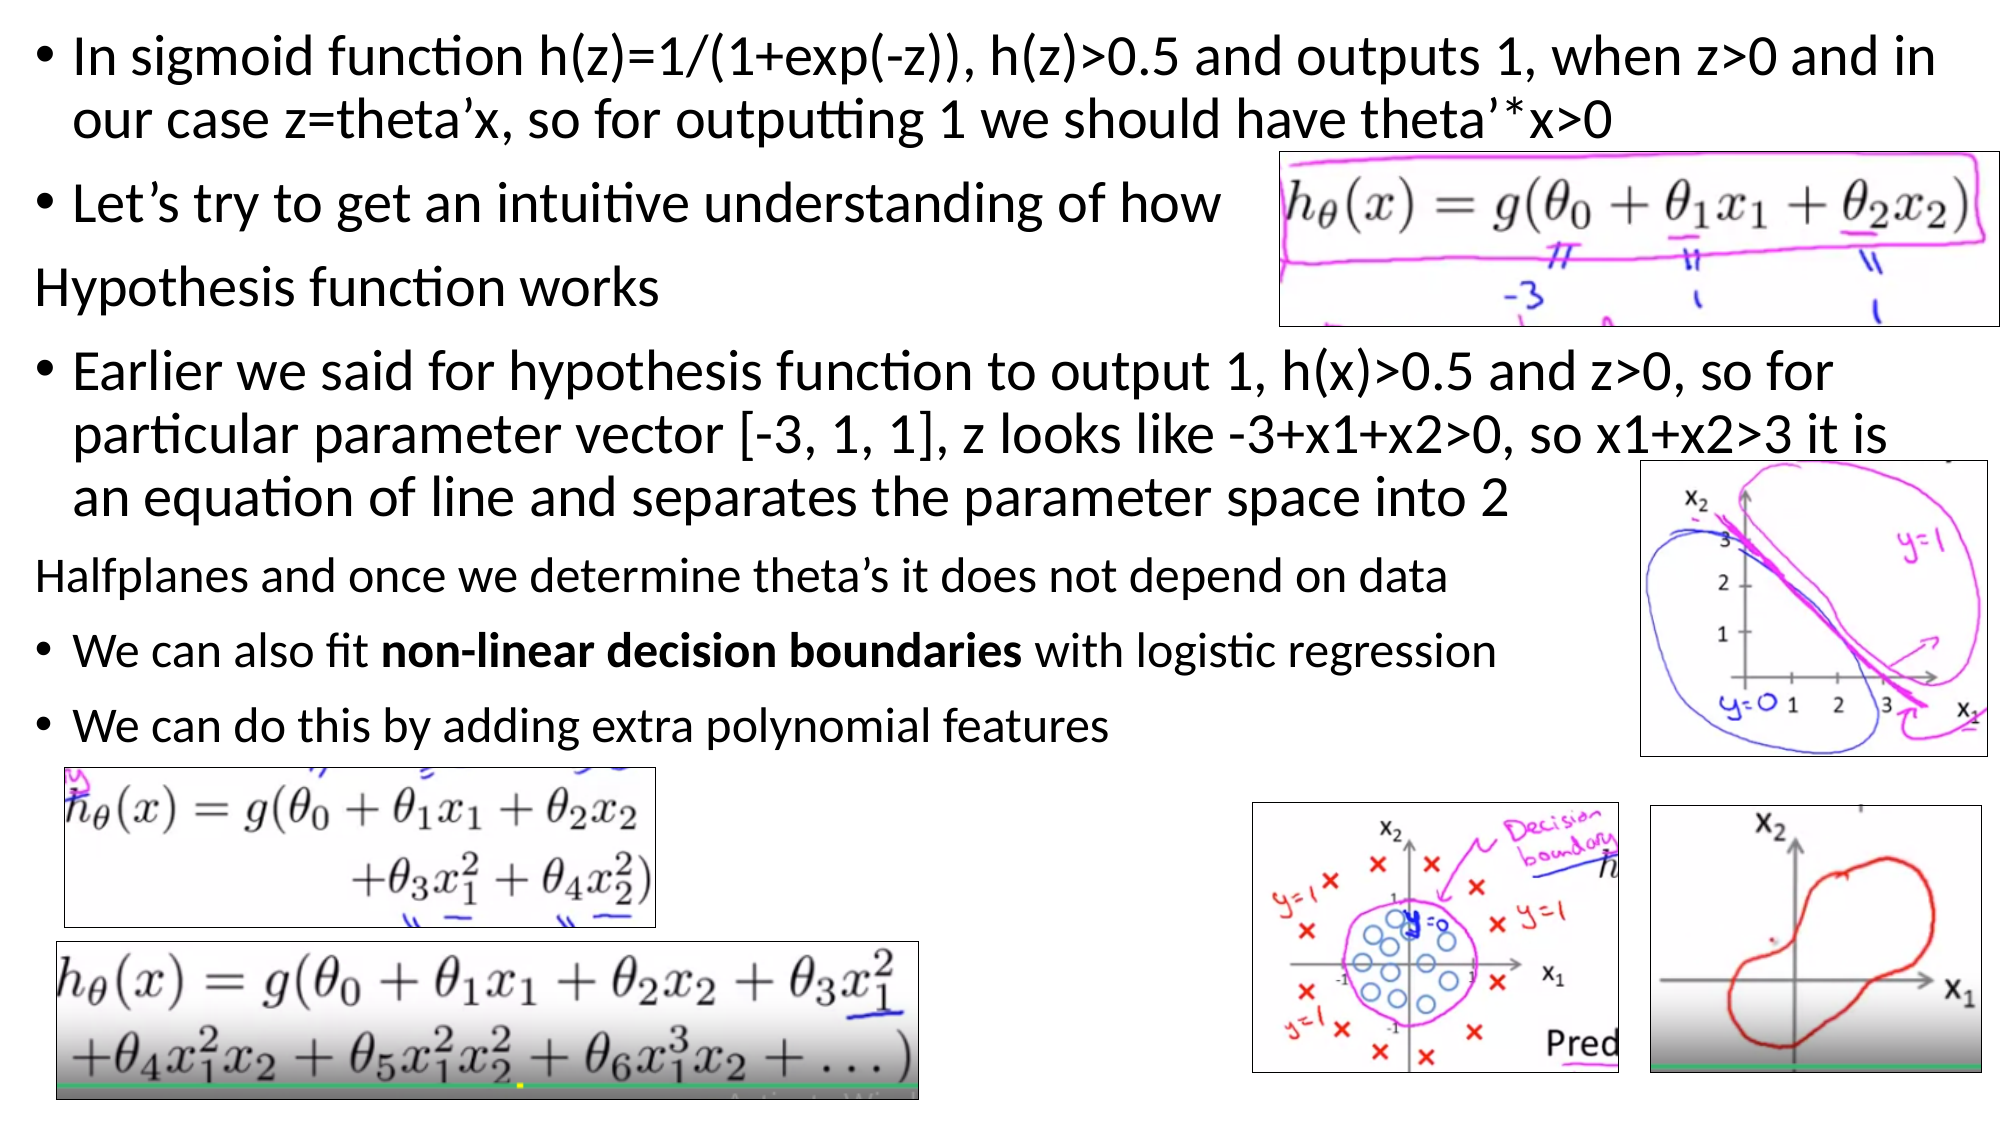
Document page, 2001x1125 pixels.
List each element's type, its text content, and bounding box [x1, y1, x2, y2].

picture [1640, 460, 1988, 757]
picture [64, 767, 656, 928]
picture [1650, 804, 1982, 1073]
picture [1252, 802, 1619, 1073]
list In sigmoid function h(z)=1/(1+exp(-z)), h(z)>0.5 and outputs 1, when z>0 and in our case z=theta’x, so for outputting 1 we should have theta’*x>0 Let’s try to get an intuitive understanding of how Hypothesis function works Earlier we said for hypothesis function to output 1, h(x)>0.5 and z>0, so for particular parameter vector [-3, 1, 1], z looks like -3+x1+x2>0, so x1+x2>3 it is an equation of line and separates the parameter space into 2 Halfplanes and once we determine theta’s it does not depend on data We can also fit non-linear decision boundaries with logistic regression We can do this by adding extra polynomial features [19, 17, 1969, 1116]
picture [56, 941, 919, 1100]
picture [1279, 151, 2000, 327]
